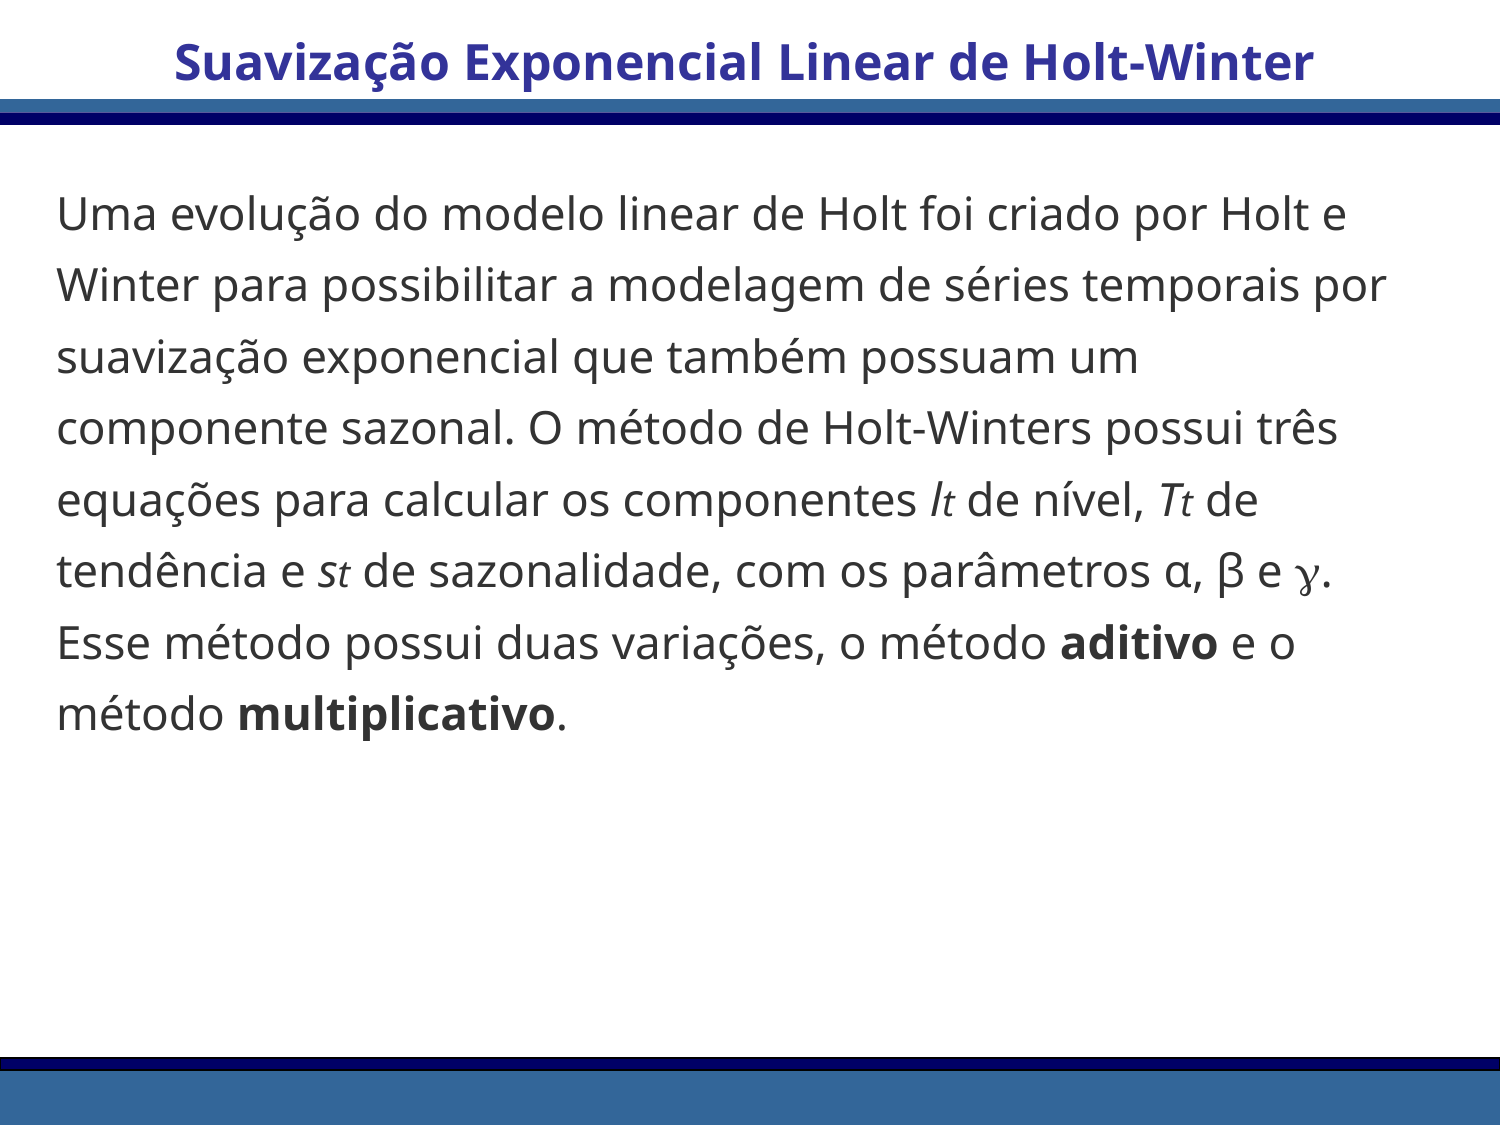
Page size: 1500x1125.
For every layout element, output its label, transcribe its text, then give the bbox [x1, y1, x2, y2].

text_box Uma evolução do modelo linear de Holt foi criado por Holt e Winter para possibilitar a modelagem de séries temporais por suavização exponencial que também possuam um componente sazonal. O método de Holt-Winters possui três equações para calcular os componentes lt de nível, Tt de tendência e st de sazonalidade, com os parâmetros α, β e . Esse método possui duas variações, o método aditivo e o método multiplicativo. [41, 160, 1436, 748]
text_box Suavização Exponencial Linear de Holt-Winter [159, 23, 1331, 99]
